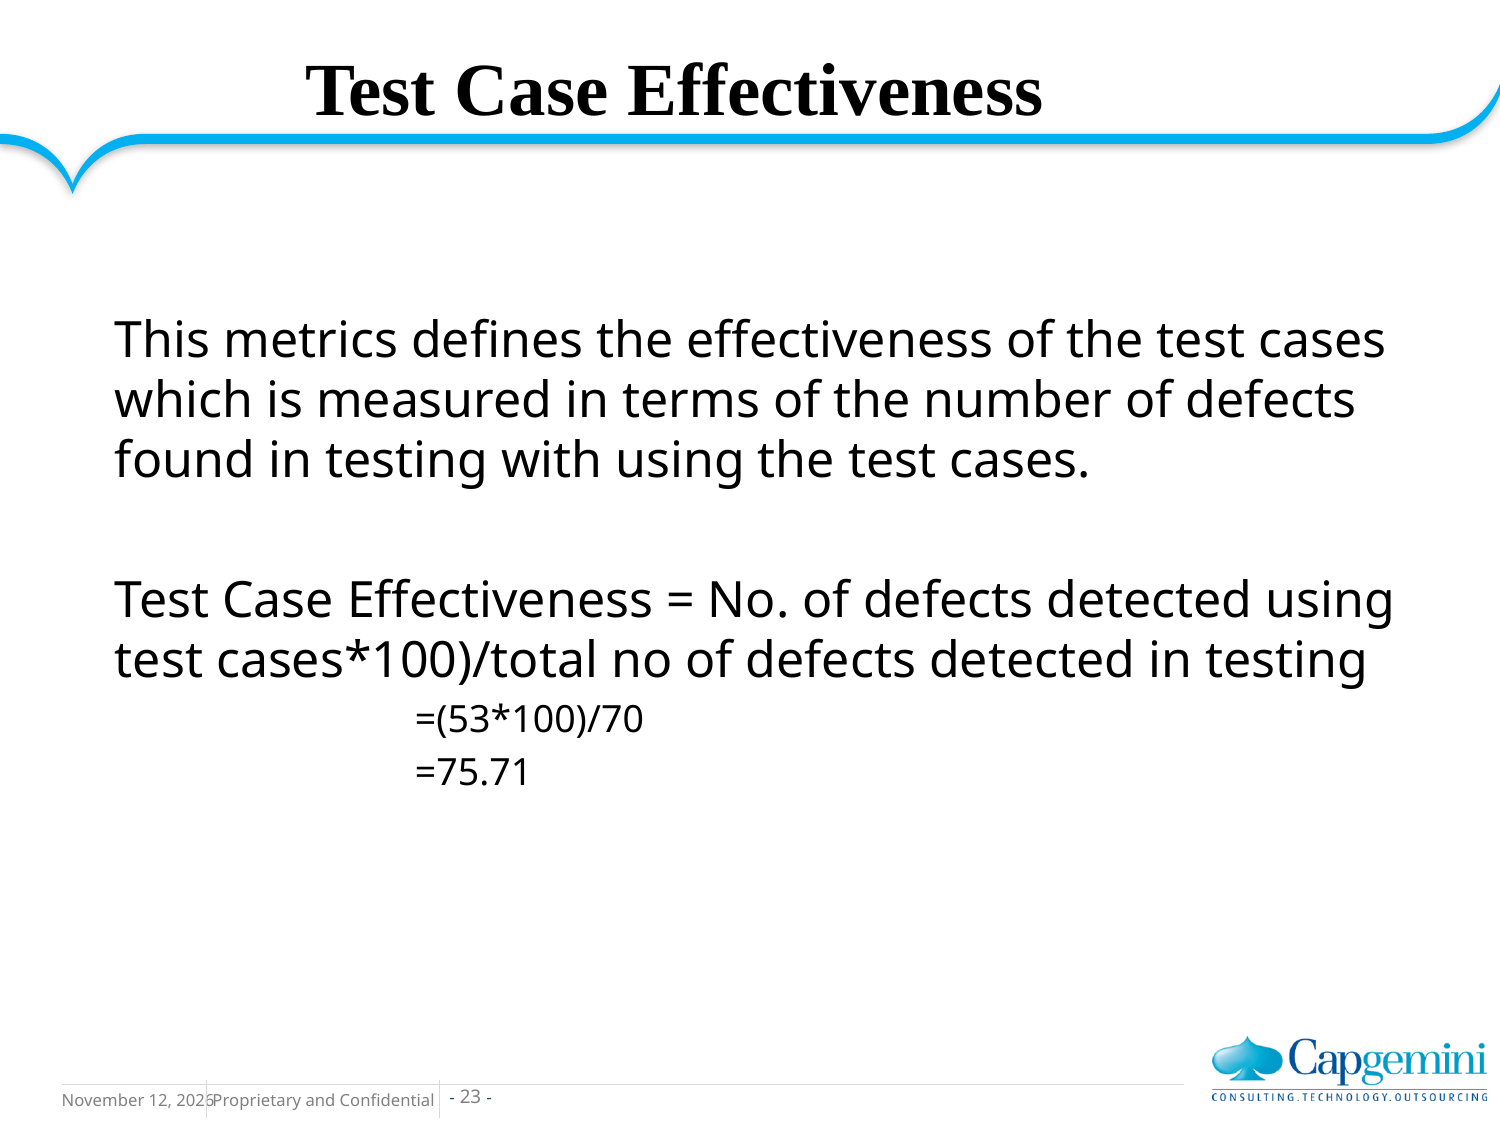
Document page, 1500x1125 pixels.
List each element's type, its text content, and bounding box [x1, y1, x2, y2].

title Test Case Effectiveness [37, 0, 1313, 173]
picture [1212, 1036, 1487, 1101]
subtitle This metrics defines the effectiveness of the test cases which is measured in terms of the number of defects found in testing with using the test cases. Test Case Effectiveness = No. of defects detected using test cases*100)/total no of defects detected in testing =(53*100)/70 =75.71 [99, 299, 1413, 1025]
